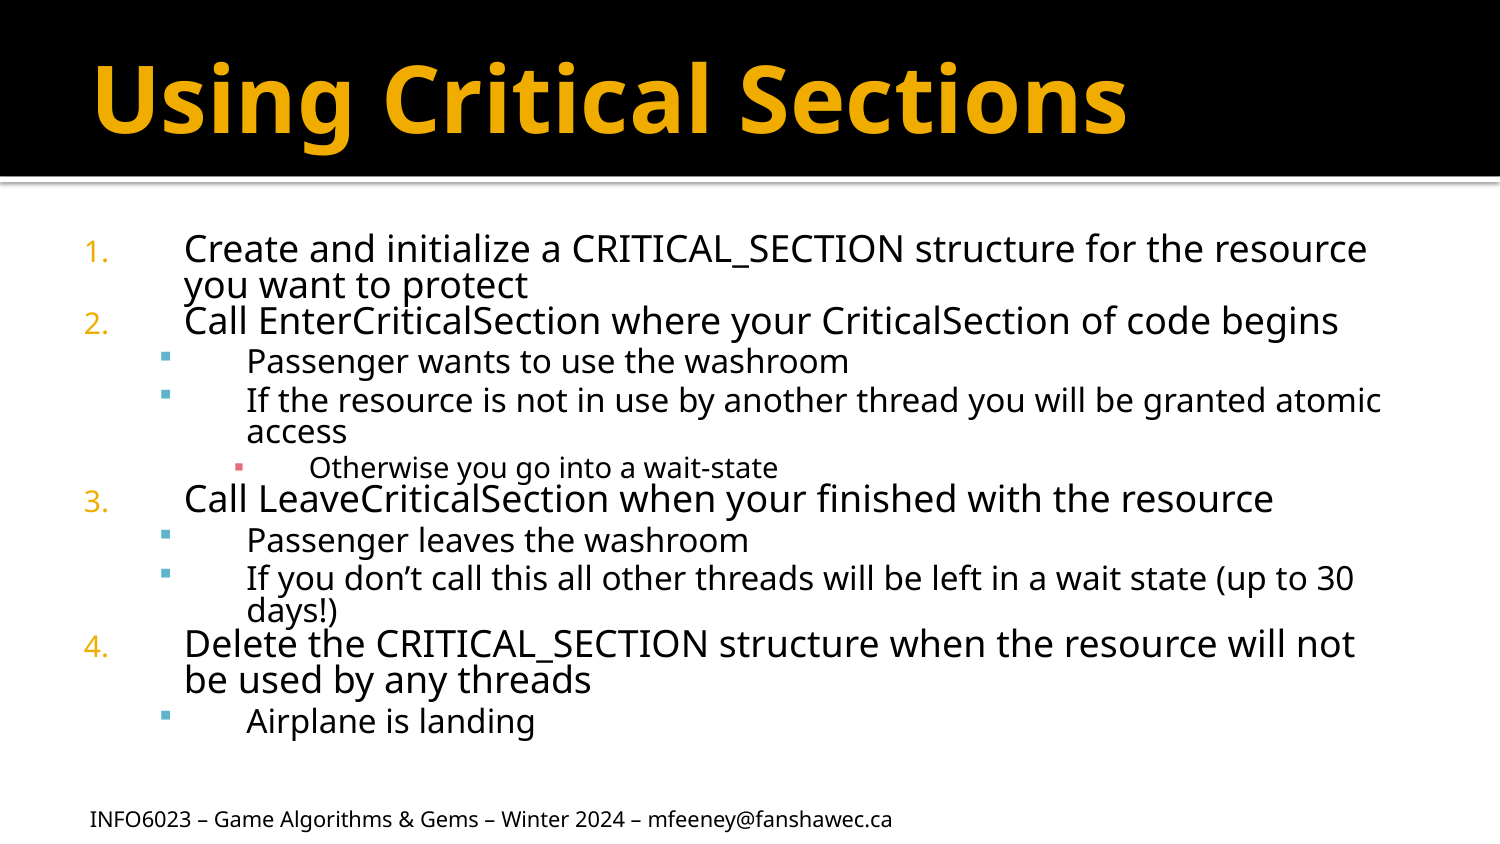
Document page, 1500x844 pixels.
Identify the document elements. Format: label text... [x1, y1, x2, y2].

title Using Critical Sections [75, 19, 1425, 174]
list Create and initialize a CRITICAL_SECTION structure for the resource you want to protect Call EnterCriticalSection where your CriticalSection of code begins Passenger wants to use the washroom If the resource is not in use by another thread you will be granted atomic access Otherwise you go into a wait-state Call LeaveCriticalSection when your finished with the resource Passenger leaves the washroom If you don’t call this all other threads will be left in a wait state (up to 30 days!) Delete the CRITICAL_SECTION structure when the resource will not be used by any threads Airplane is landing [75, 218, 1425, 788]
